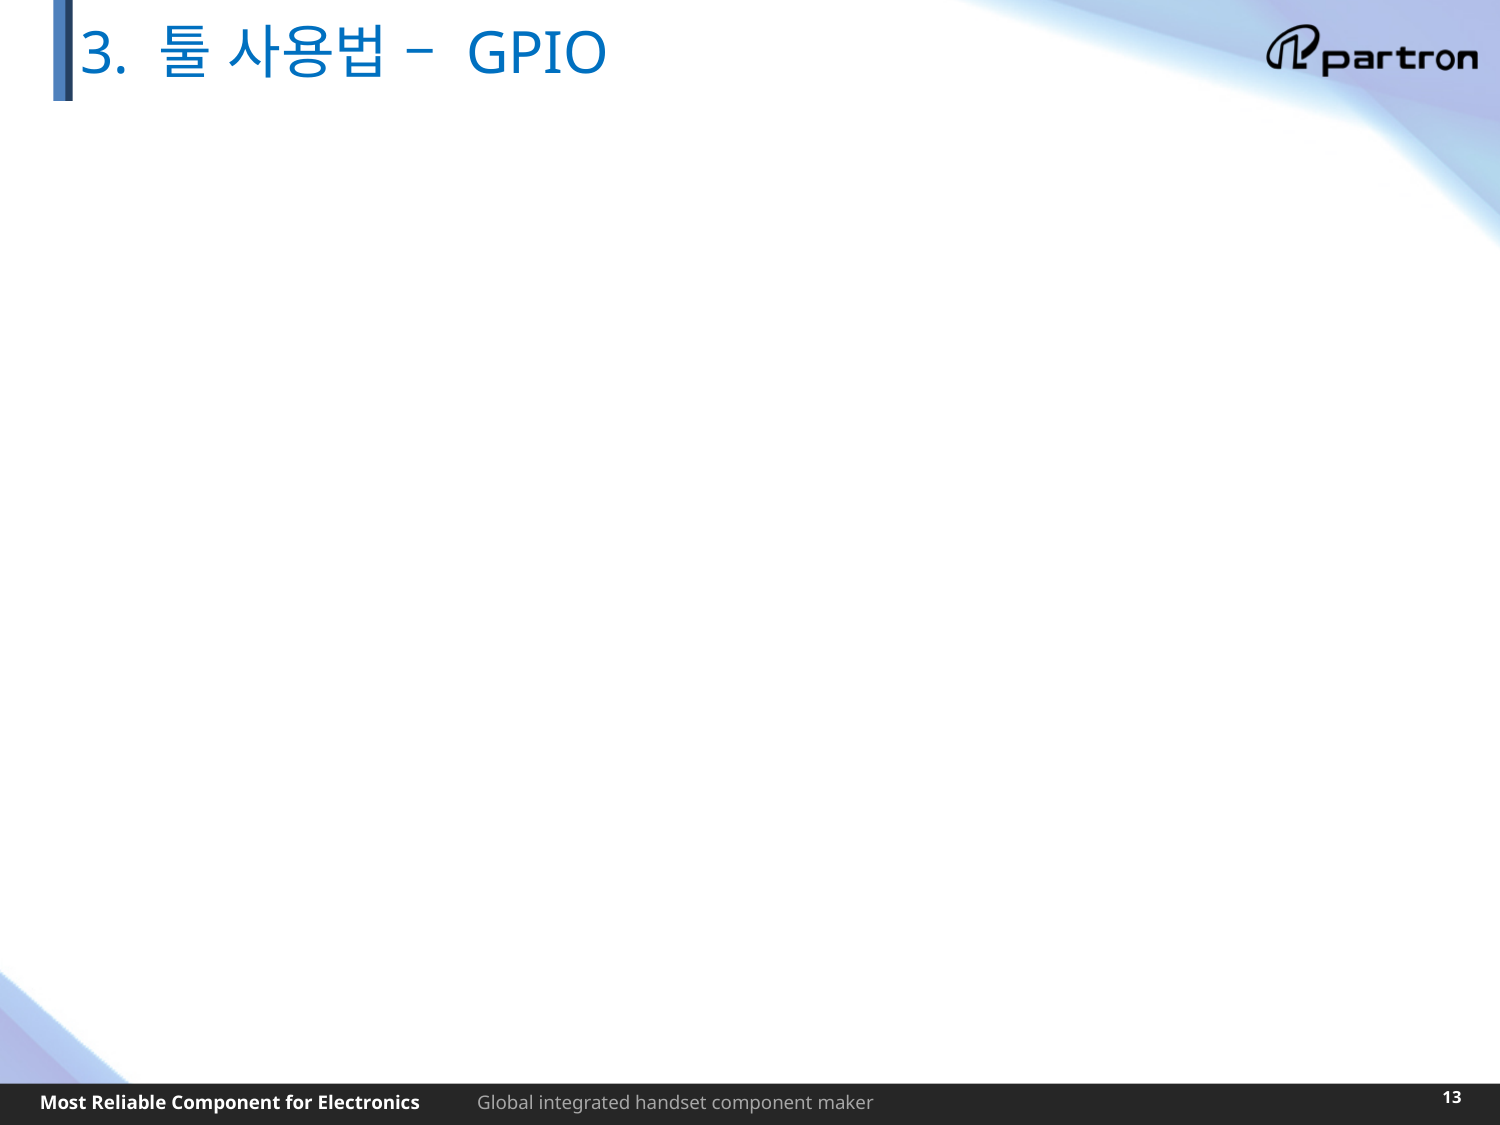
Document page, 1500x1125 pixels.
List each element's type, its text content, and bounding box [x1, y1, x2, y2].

slide_number 13 [1393, 1079, 1500, 1125]
title 3. 툴 사용법 – GPIO [65, 7, 958, 104]
picture [0, 0, 1500, 1083]
